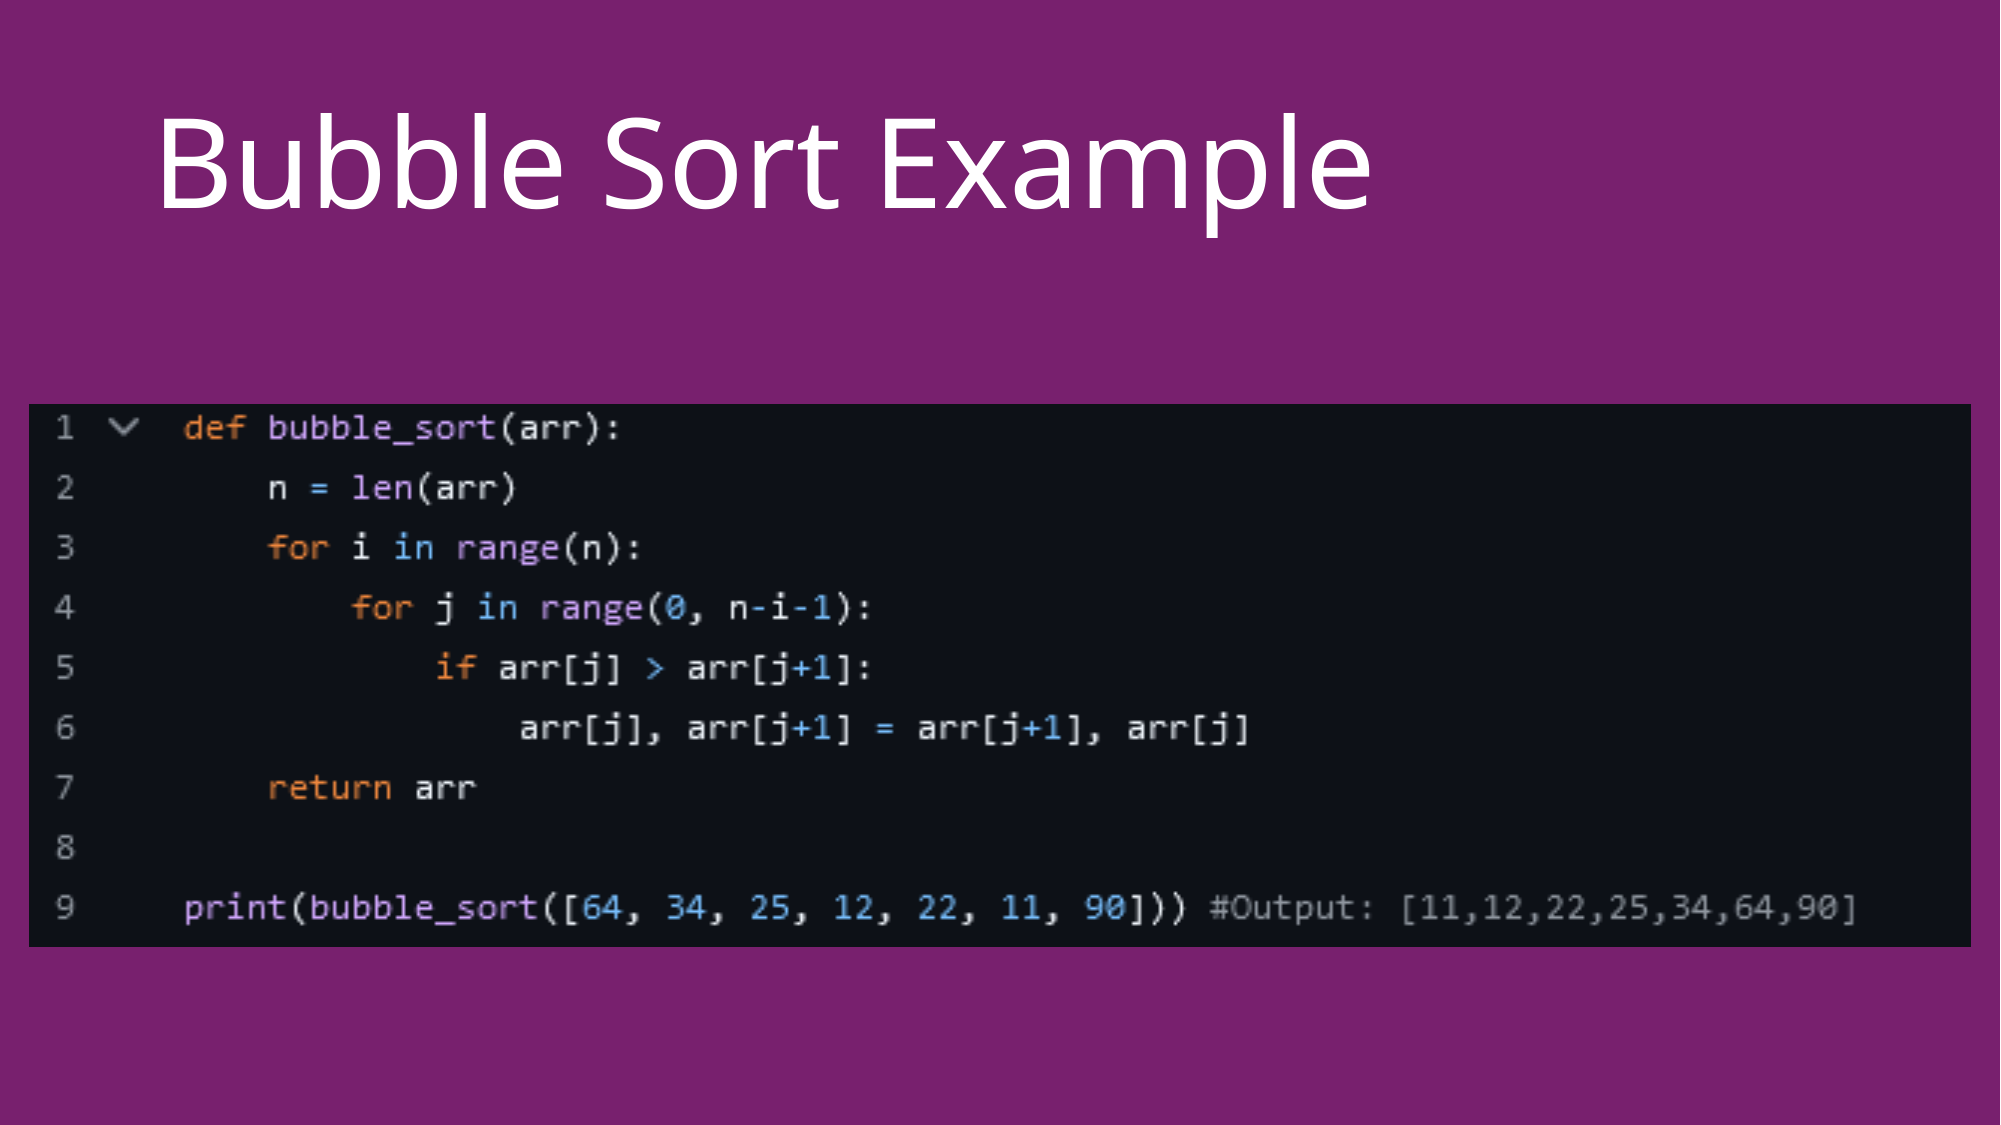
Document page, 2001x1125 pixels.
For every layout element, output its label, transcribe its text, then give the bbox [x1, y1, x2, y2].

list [28, 404, 1971, 947]
title Bubble Sort Example [137, 59, 1863, 278]
